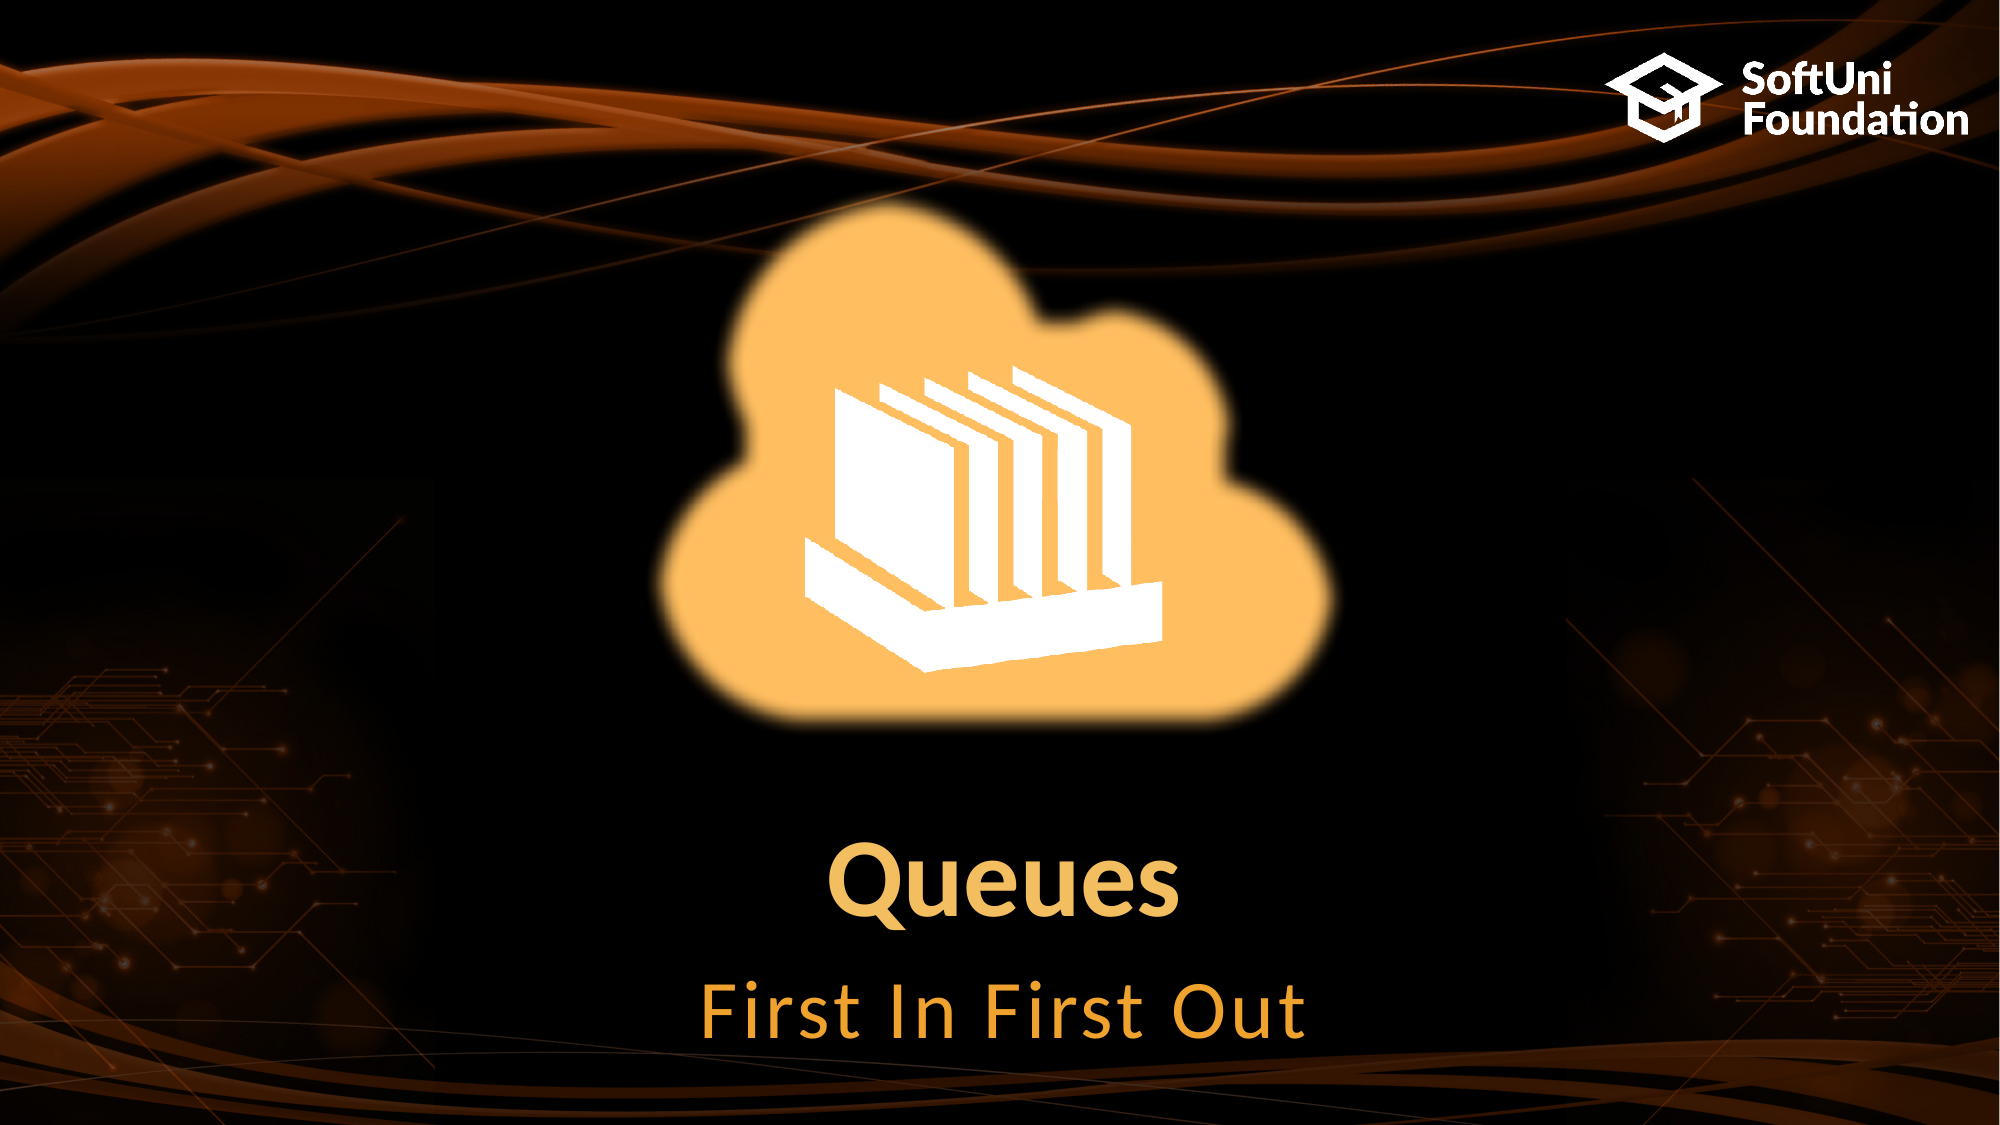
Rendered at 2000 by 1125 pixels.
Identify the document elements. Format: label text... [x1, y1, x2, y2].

title Queues [270, 812, 1738, 944]
picture [0, 0, 2000, 1125]
list First In First Out [270, 944, 1738, 1057]
